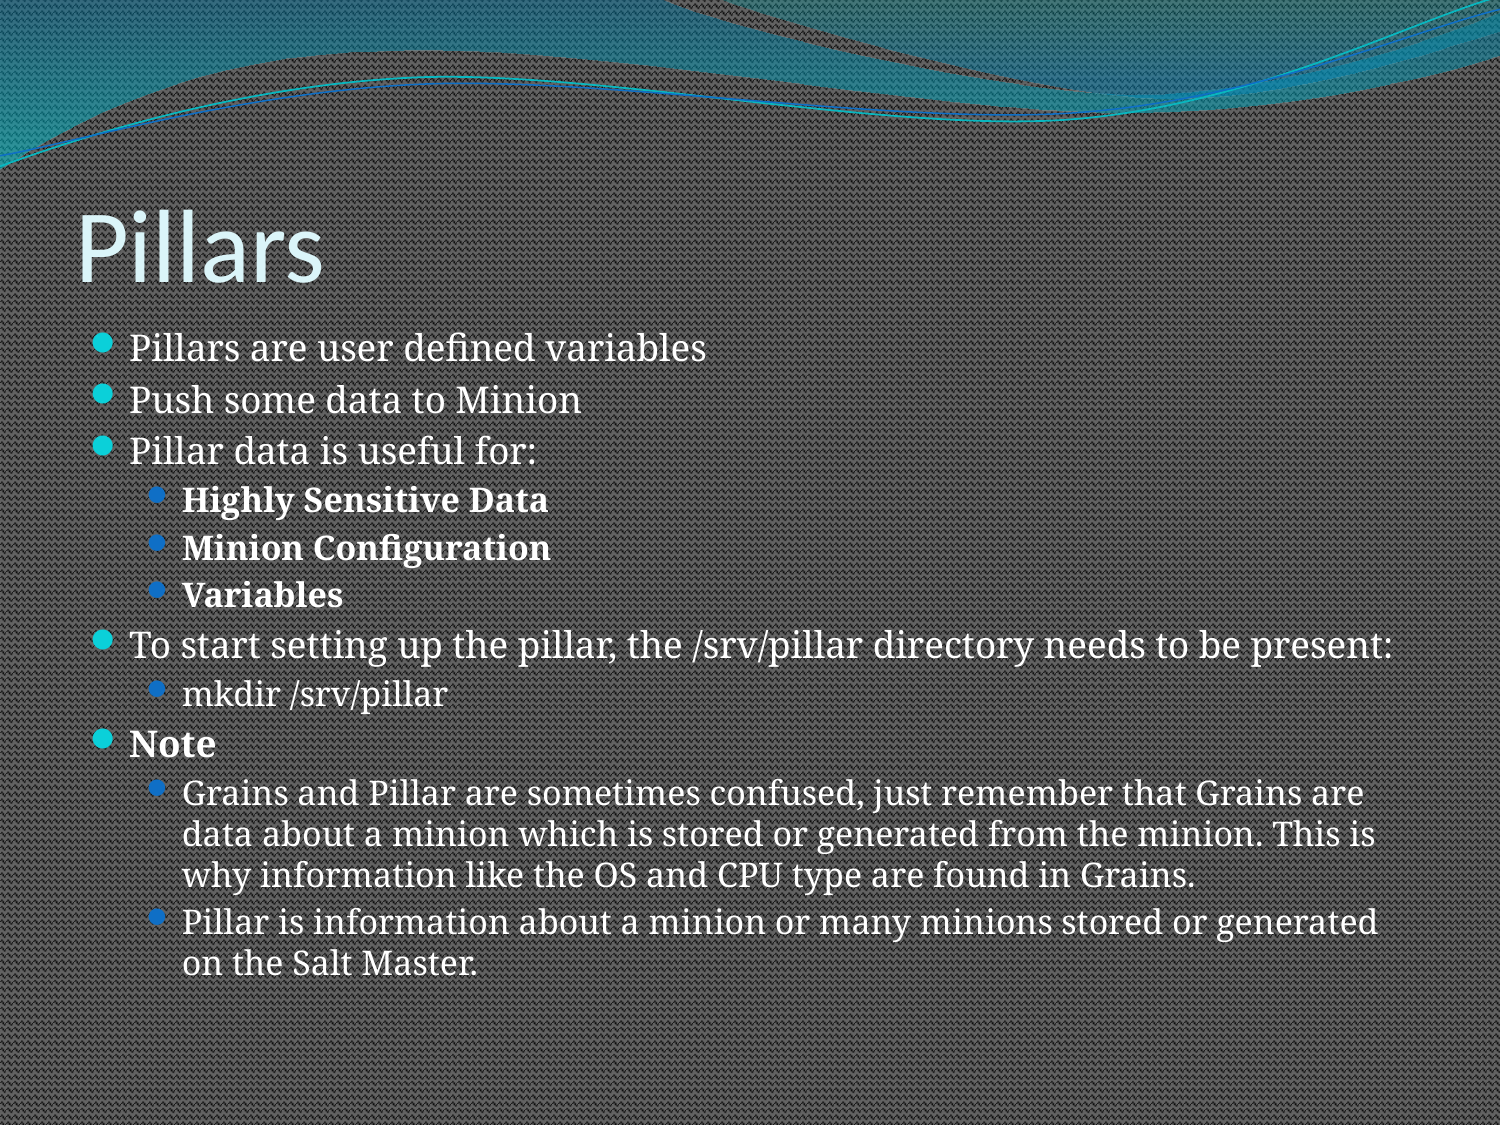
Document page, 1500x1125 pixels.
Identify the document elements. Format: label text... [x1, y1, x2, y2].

list Pillars are user defined variables Push some data to Minion Pillar data is useful for: Highly Sensitive Data Minion Configuration Variables To start setting up the pillar, the /srv/pillar directory needs to be present: mkdir /srv/pillar Note Grains and Pillar are sometimes confused, just remember that Grains are data about a minion which is stored or generated from the minion. This is why information like the OS and CPU type are found in Grains. Pillar is information about a minion or many minions stored or generated on the Salt Master. [75, 317, 1425, 1038]
title Pillars [75, 115, 1425, 303]
